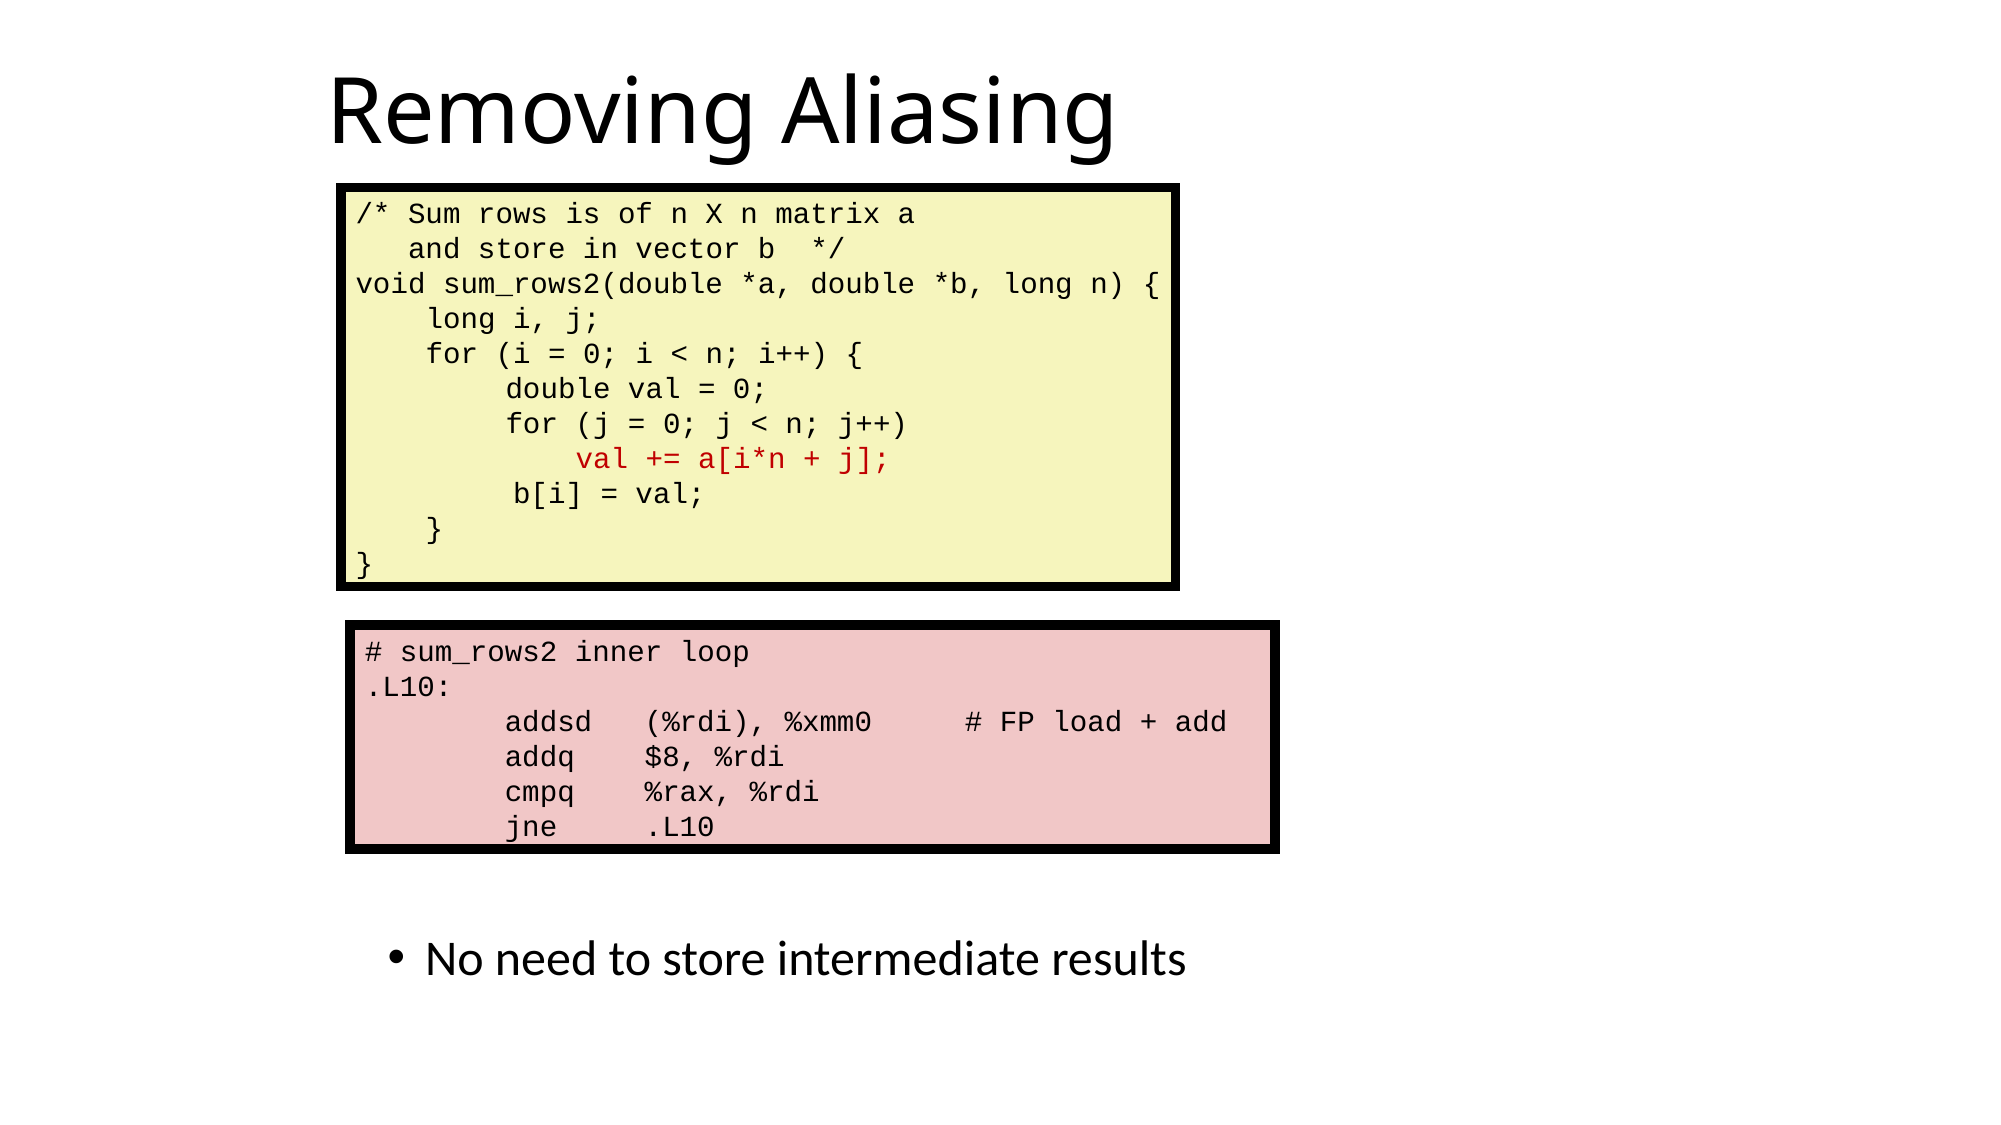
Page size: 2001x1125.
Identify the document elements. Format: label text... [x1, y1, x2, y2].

text_box /* Sum rows is of n X n matrix a and store in vector b */ void sum_rows2(double *a, double *b, long n) { long i, j; for (i = 0; i < n; i++) { double val = 0; for (j = 0; j < n; j++) val += a[i*n + j]; b[i] = val; } } [340, 187, 1176, 587]
text_box # sum_rows2 inner loop .L10: addsd (%rdi), %xmm0 # FP load + add addq $8, %rdi cmpq %rax, %rdi jne .L10 [350, 624, 1275, 850]
title Removing Aliasing [311, 51, 1557, 177]
list No need to store intermediate results [297, 924, 1661, 1058]
